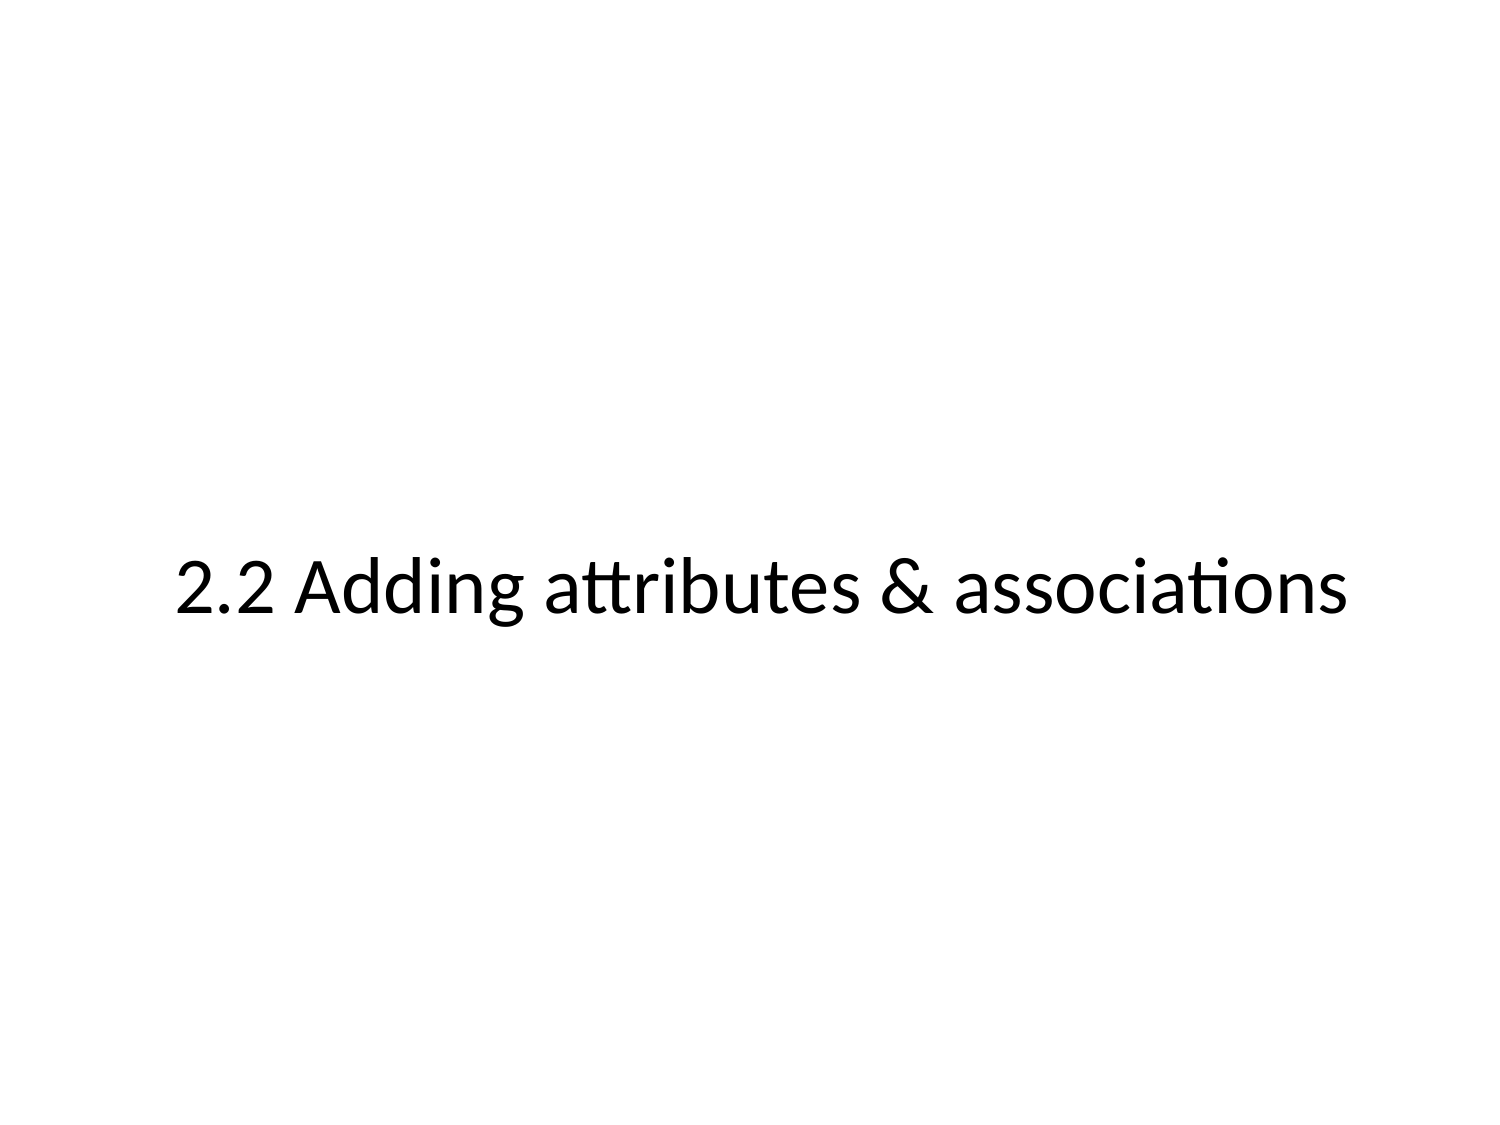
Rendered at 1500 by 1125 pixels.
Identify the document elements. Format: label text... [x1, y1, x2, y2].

title 2.2 Adding attributes & associations [87, 487, 1438, 675]
